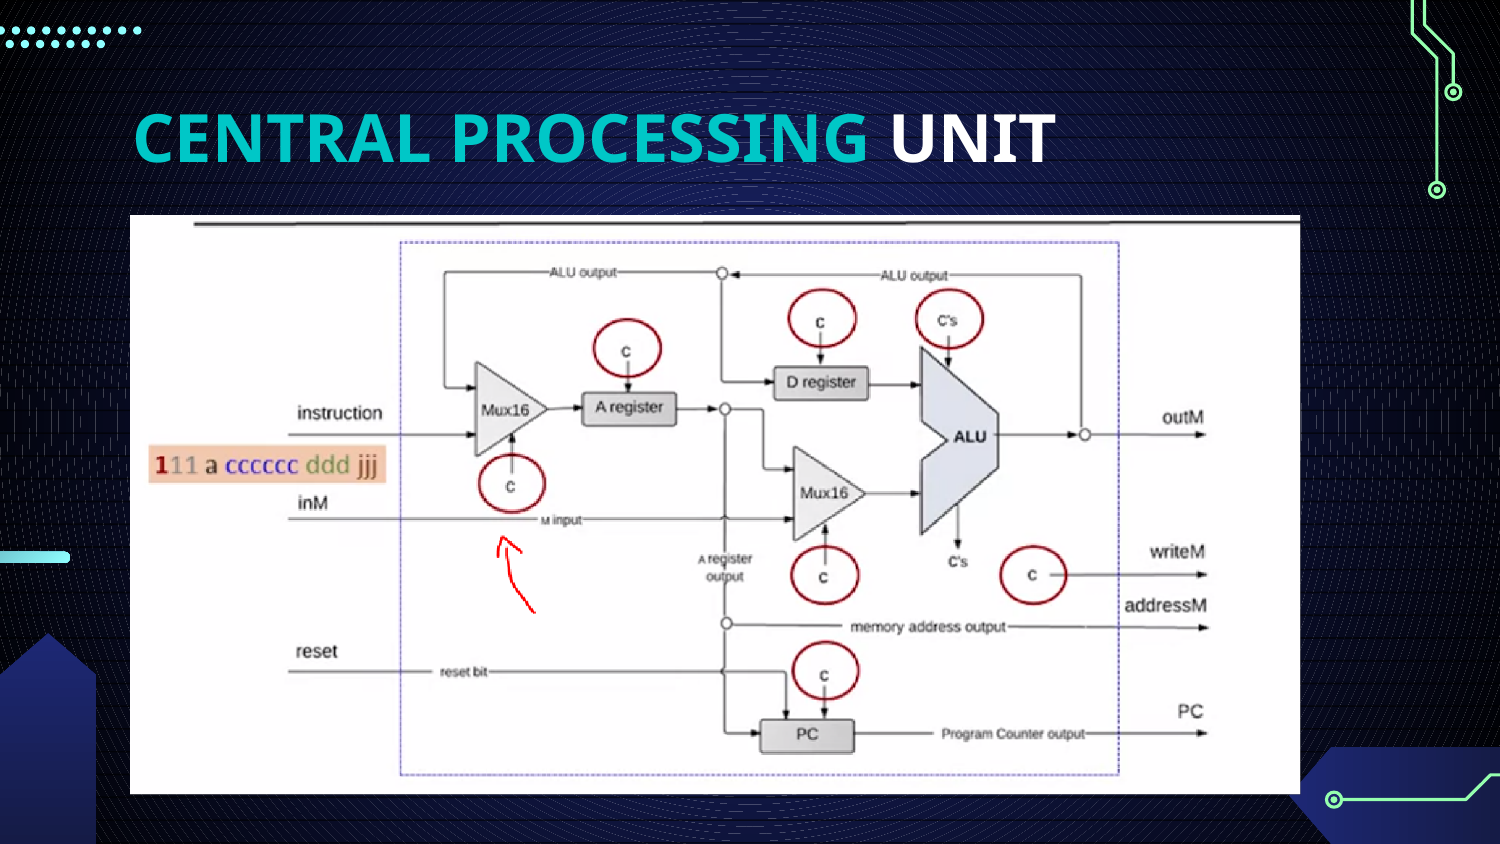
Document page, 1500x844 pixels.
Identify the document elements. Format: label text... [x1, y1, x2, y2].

picture [130, 215, 1301, 795]
title CENTRAL PROCESSING UNIT [116, 88, 1383, 183]
